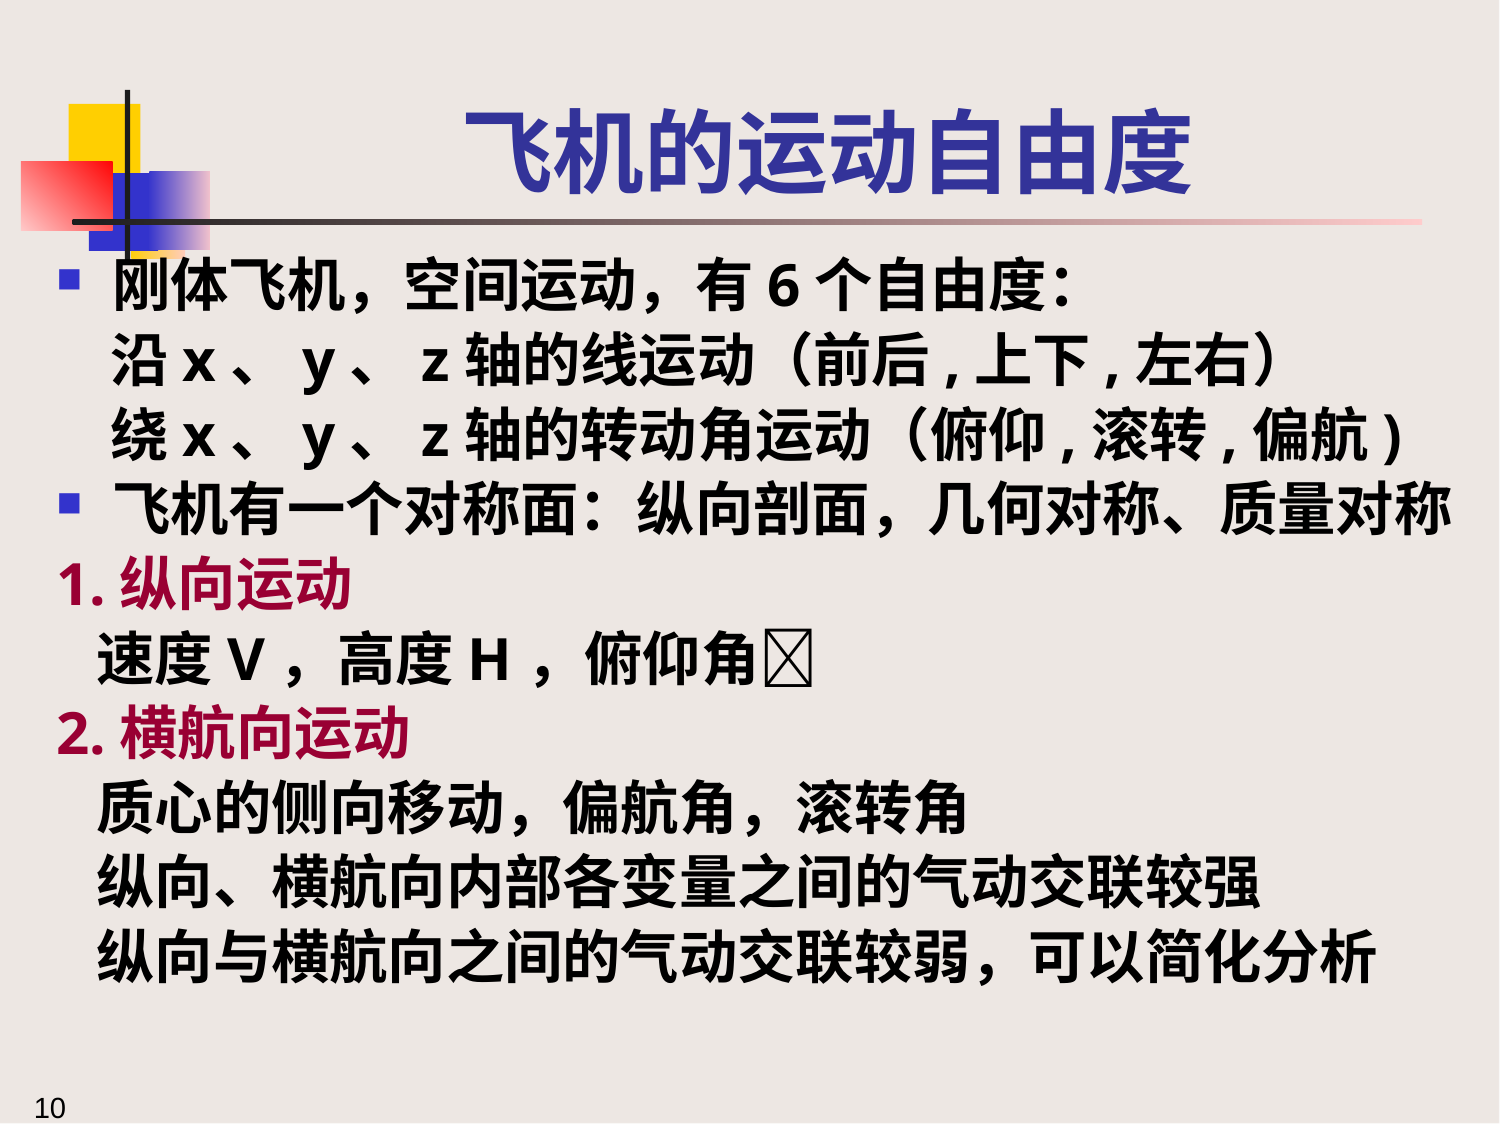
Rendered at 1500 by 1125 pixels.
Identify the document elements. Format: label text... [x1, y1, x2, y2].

list 刚体飞机，空间运动，有6个自由度： 沿x、y、z轴的线运动（前后,上下,左右） 绕x、y、z轴的转动角运动（俯仰,滚转,偏航) 飞机有一个对称面：纵向剖面，几何对称、质量对称 1.纵向运动 速度V，高度H，俯仰角 2.横航向运动 质心的侧向移动，偏航角，滚转角 纵向、横航向内部各变量之间的气动交联较强 纵向与横航向之间的气动交联较弱，可以简化分析 [41, 248, 1469, 1083]
picture [0, 0, 1500, 1125]
title 飞机的运动自由度 [188, 24, 1468, 213]
